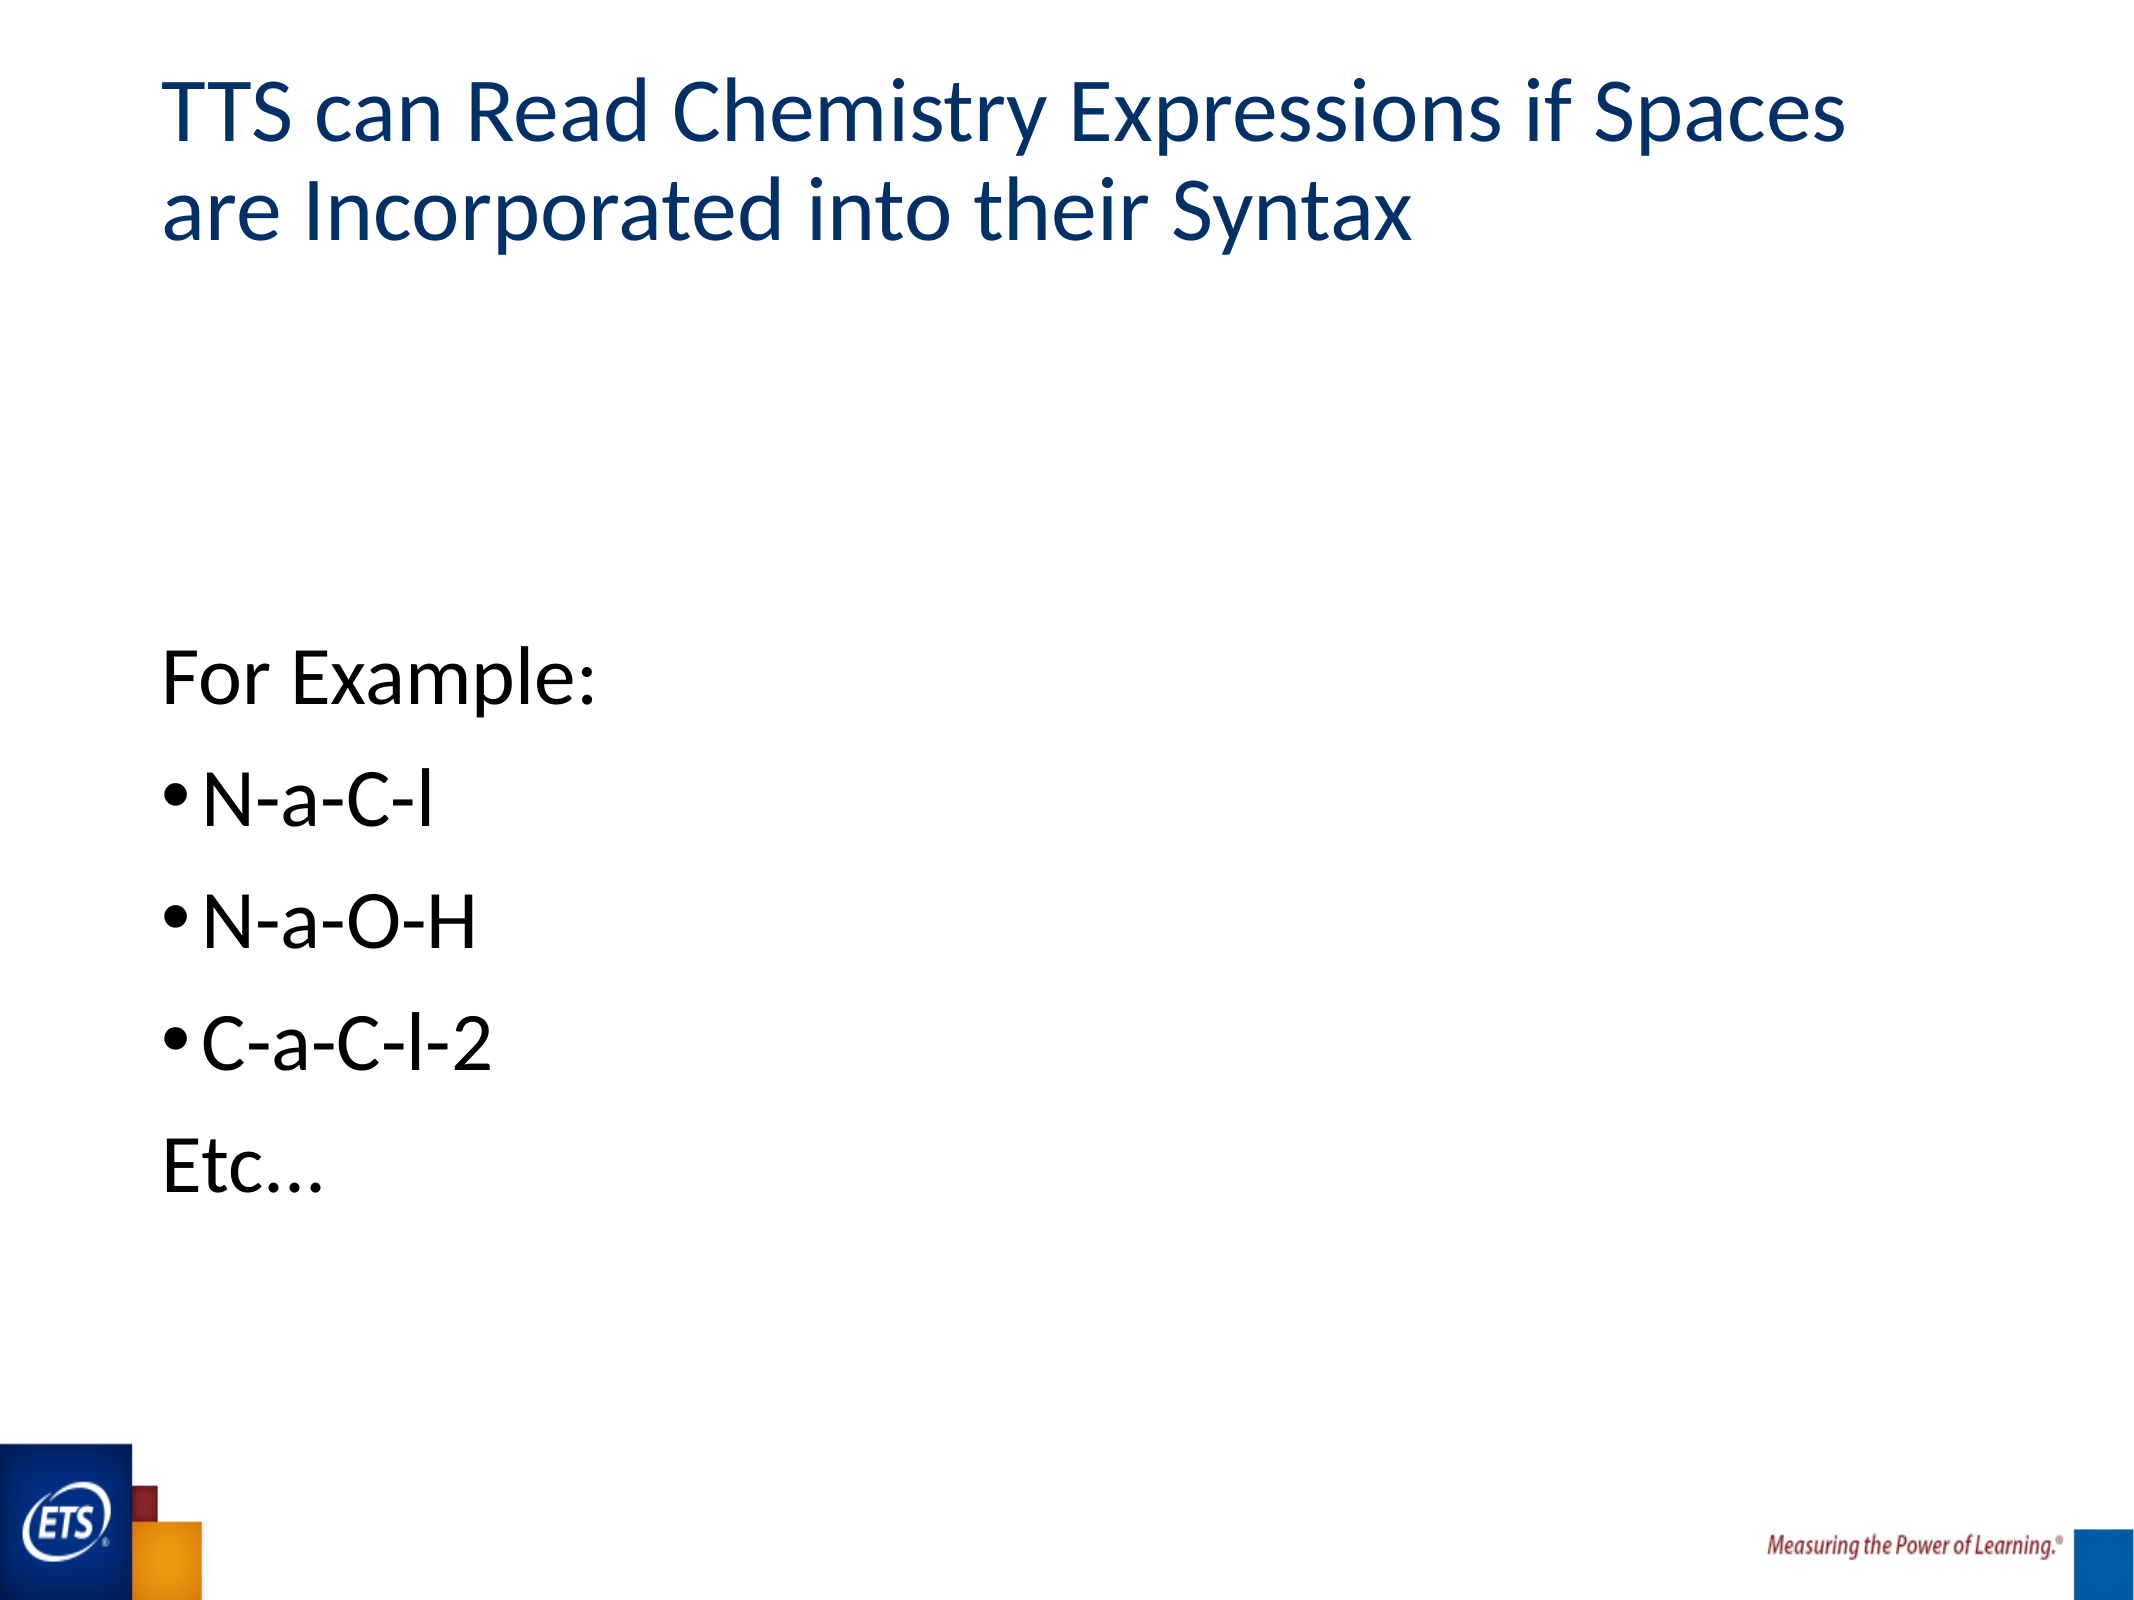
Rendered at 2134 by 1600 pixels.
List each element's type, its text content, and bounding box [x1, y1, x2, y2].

picture [0, 0, 2134, 1600]
list For Example: N-a-C-l N-a-O-H C-a-C-l-2 Etc... [146, 613, 1987, 1243]
title TTS can Read Chemistry Expressions if Spaces are Incorporated into their Syntax [146, 41, 1987, 281]
